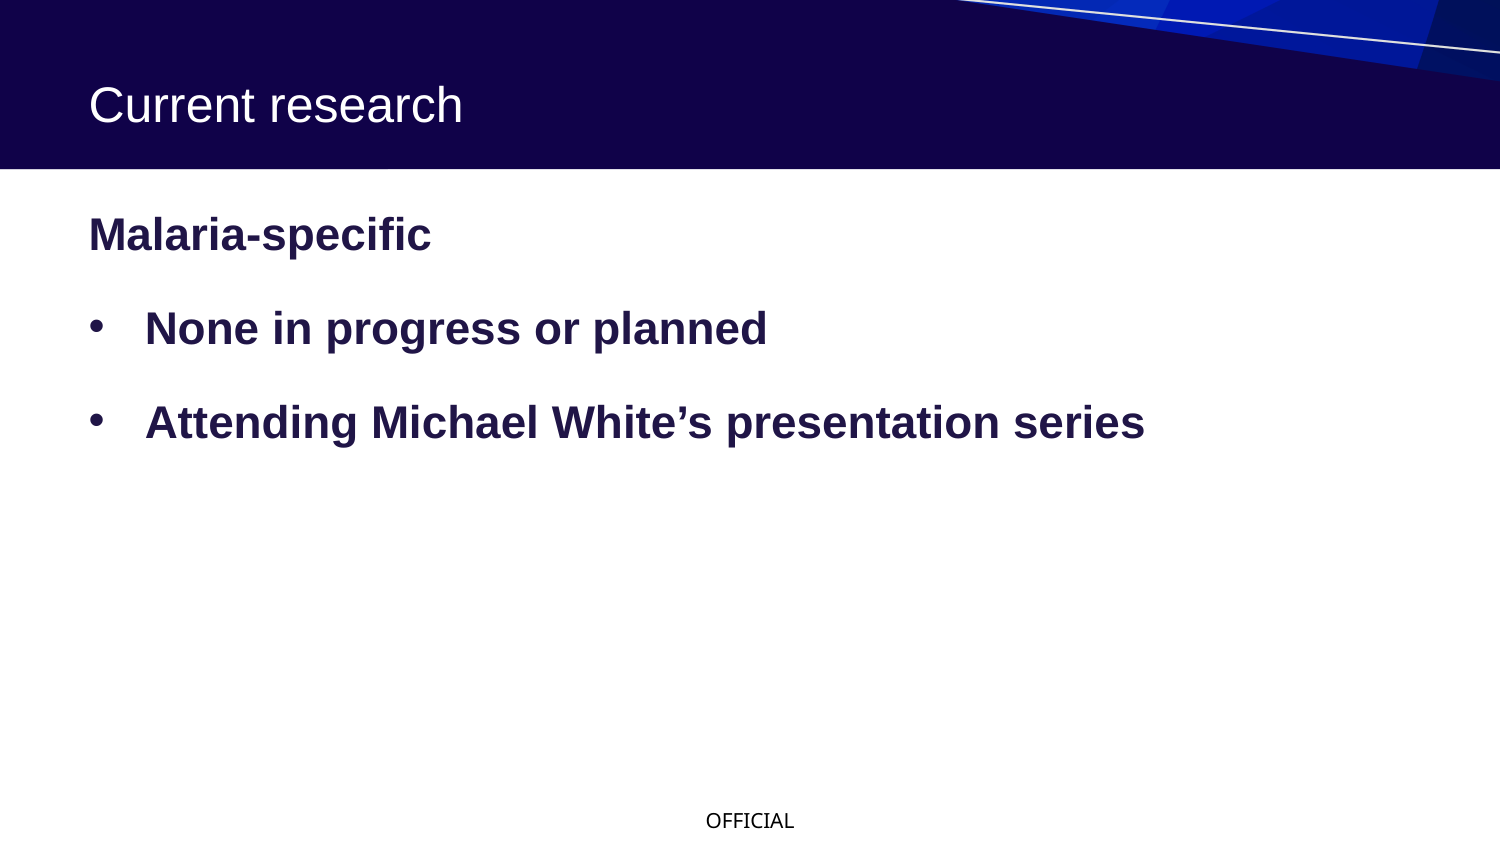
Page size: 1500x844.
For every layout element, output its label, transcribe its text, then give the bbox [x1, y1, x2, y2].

picture [0, 0, 1500, 844]
title Current research [88, 33, 1270, 166]
list Malaria-specific None in progress or planned Attending Michael White’s presentation series [88, 199, 1441, 797]
